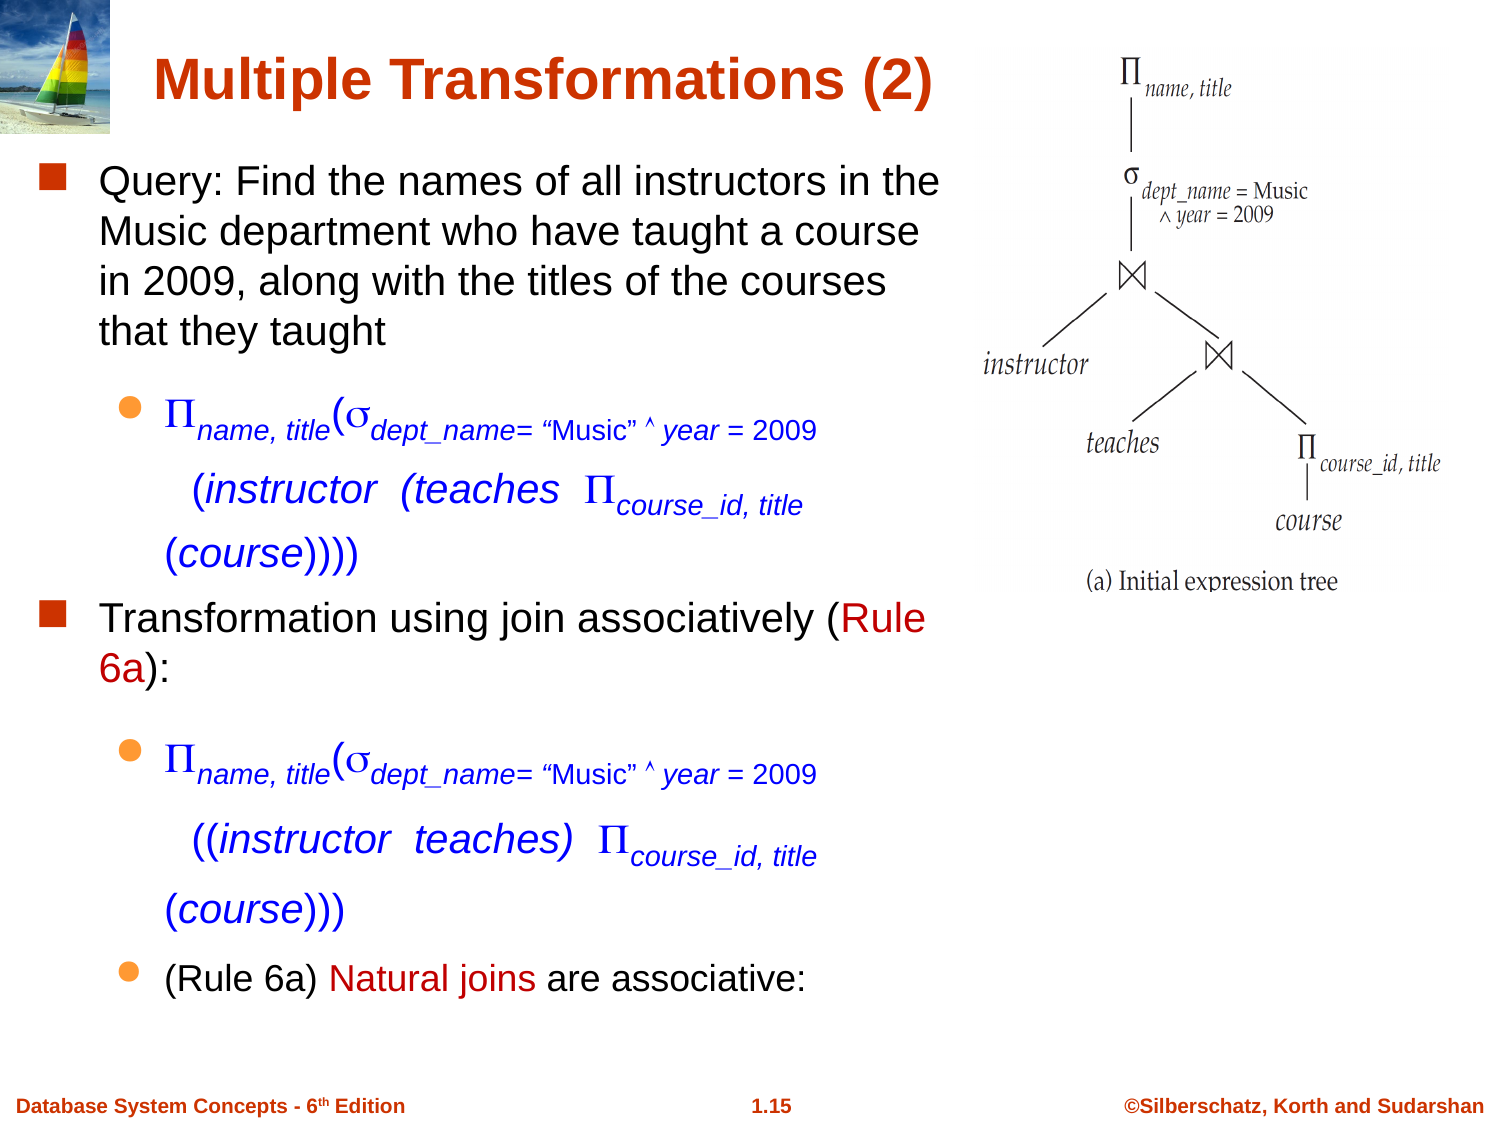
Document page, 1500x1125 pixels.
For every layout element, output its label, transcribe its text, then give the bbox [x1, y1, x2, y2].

picture [973, 47, 1449, 592]
title Multiple Transformations (2) [125, 18, 962, 120]
picture [0, 0, 110, 134]
